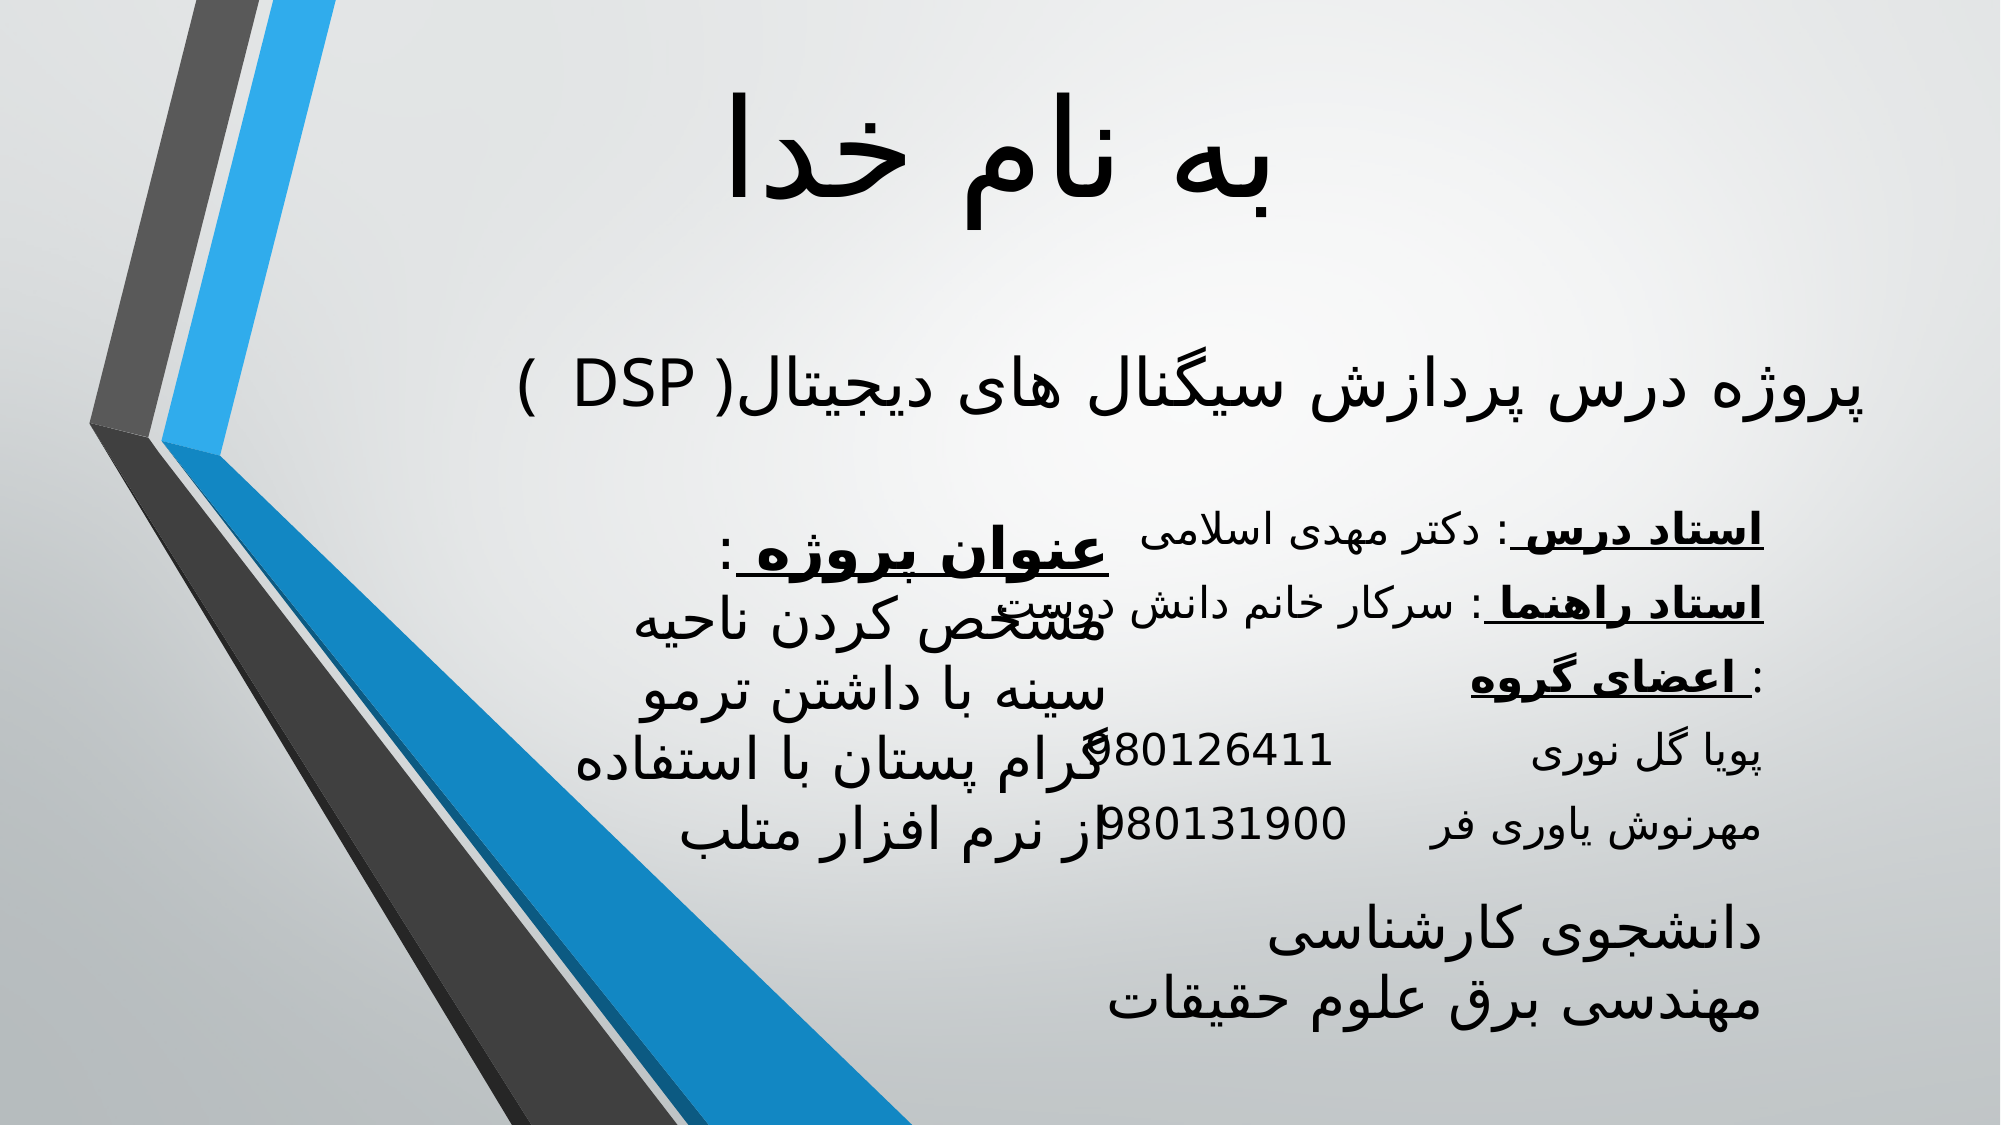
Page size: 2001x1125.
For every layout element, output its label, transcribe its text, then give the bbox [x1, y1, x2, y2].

title ( DSP )پروژه درس پردازش سیگنال های دیجیتال [502, 241, 1909, 428]
subtitle استاد درس : دکتر مهدی اسلامی استاد راهنما : سرکار خانم دانش دوست اعضای گروه : پویا گل نوری 980126411 مهرنوش یاوری فر 980131900 [632, 493, 1779, 1125]
text_box عنوان پروژه : مشخص کردن ناحیه سینه با داشتن ترمو گرام پستان با استفاده از نرم افزار متلب [558, 504, 1124, 869]
text_box به نام خدا [519, 52, 1481, 232]
text_box دانشجوی کارشناسی مهندسی برق علوم حقیقات [1031, 883, 1779, 1038]
